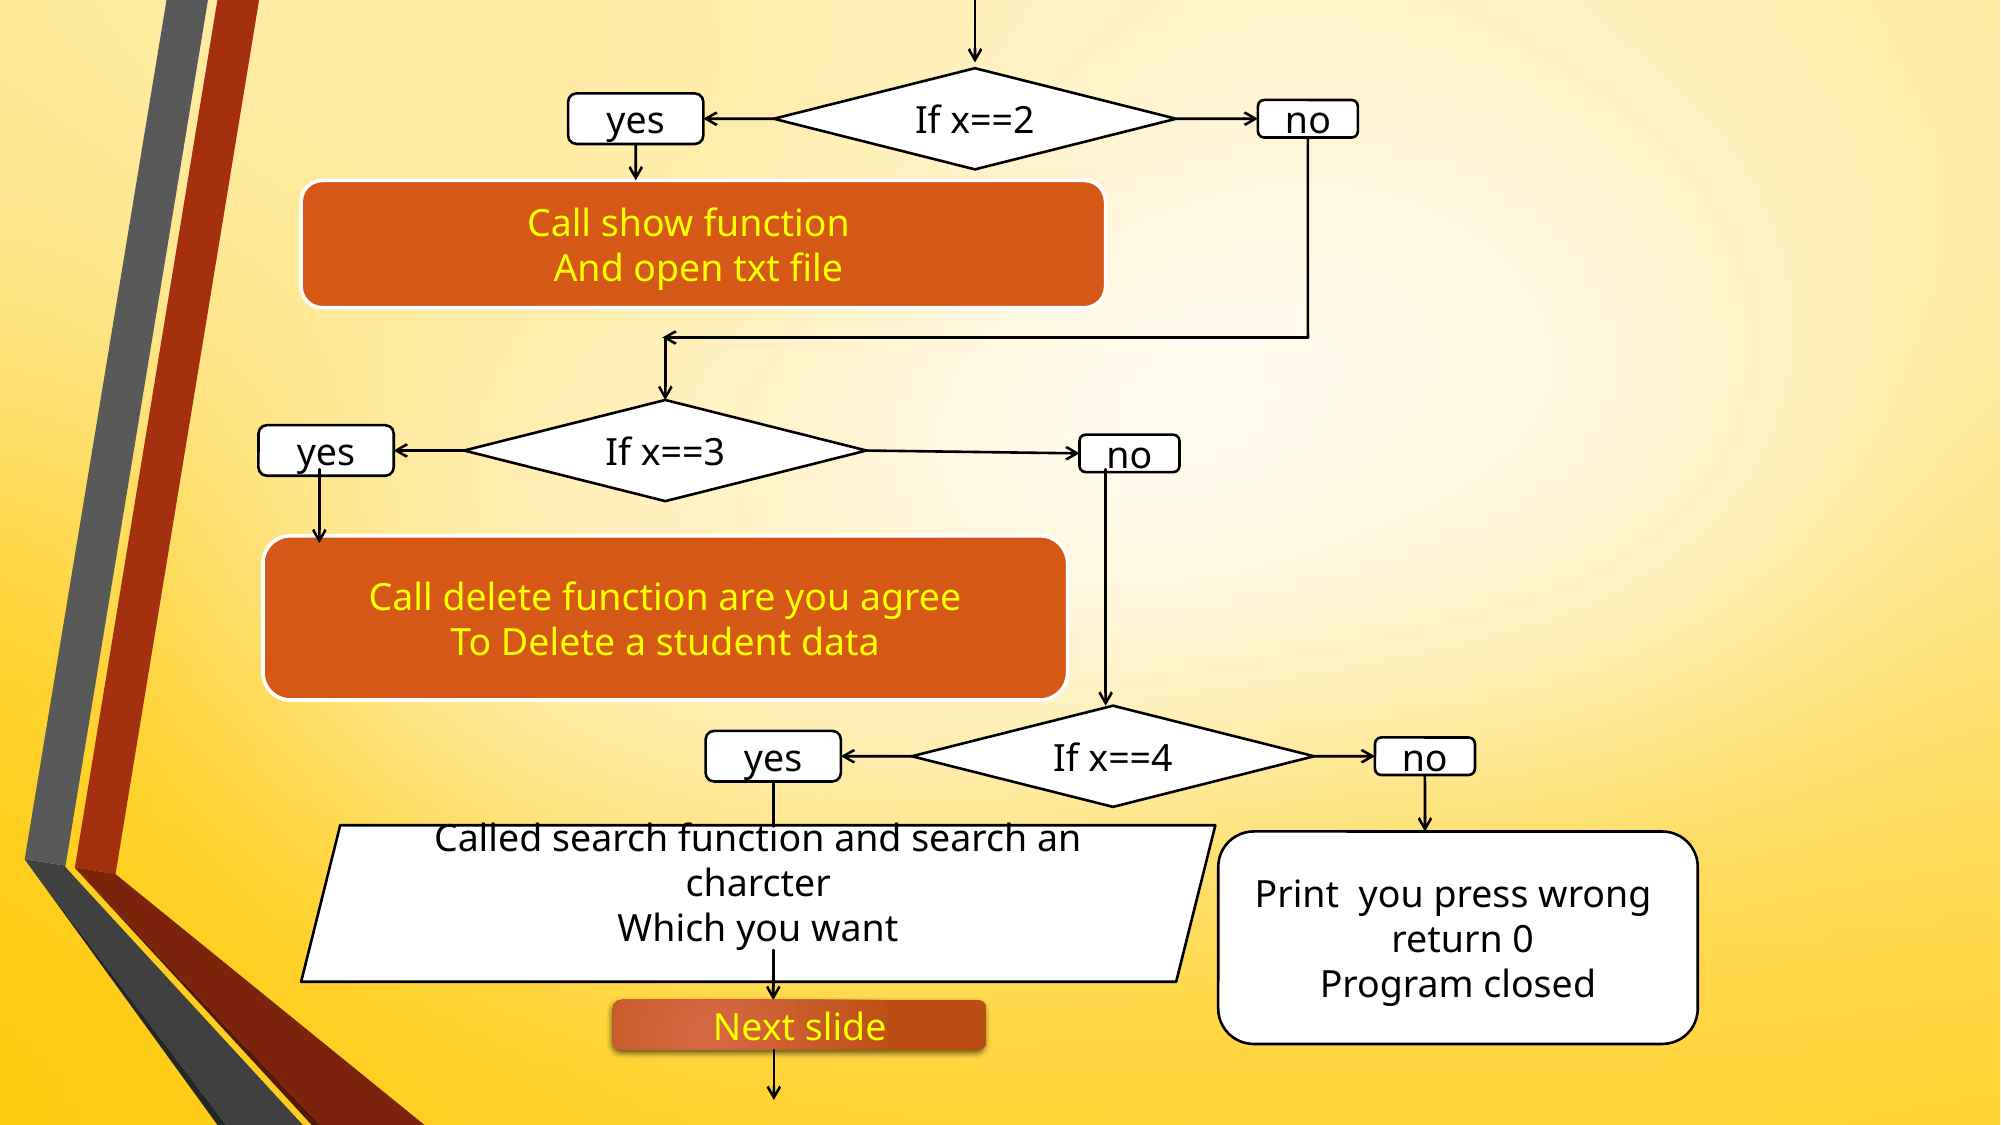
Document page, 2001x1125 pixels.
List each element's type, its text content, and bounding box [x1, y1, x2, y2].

text_box Print you press wrong return 0 Program closed [1216, 830, 1700, 1046]
text_box If x==4 [912, 704, 1314, 809]
text_box Call show function And open txt file [299, 178, 1108, 310]
text_box yes [704, 729, 843, 783]
text_box yes [257, 423, 396, 478]
text_box no [1373, 736, 1477, 777]
text_box Call delete function are you agree To Delete a student data [261, 533, 1070, 702]
text_box yes [566, 92, 705, 146]
text_box no [1078, 433, 1181, 474]
text_box no [1256, 98, 1360, 139]
text_box Next slide [612, 999, 987, 1051]
text_box If x==3 [464, 398, 866, 503]
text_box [866, 450, 1080, 454]
text_box Called search function and search an charcter Which you want [299, 823, 1217, 984]
text_box If x==2 [774, 66, 1176, 171]
